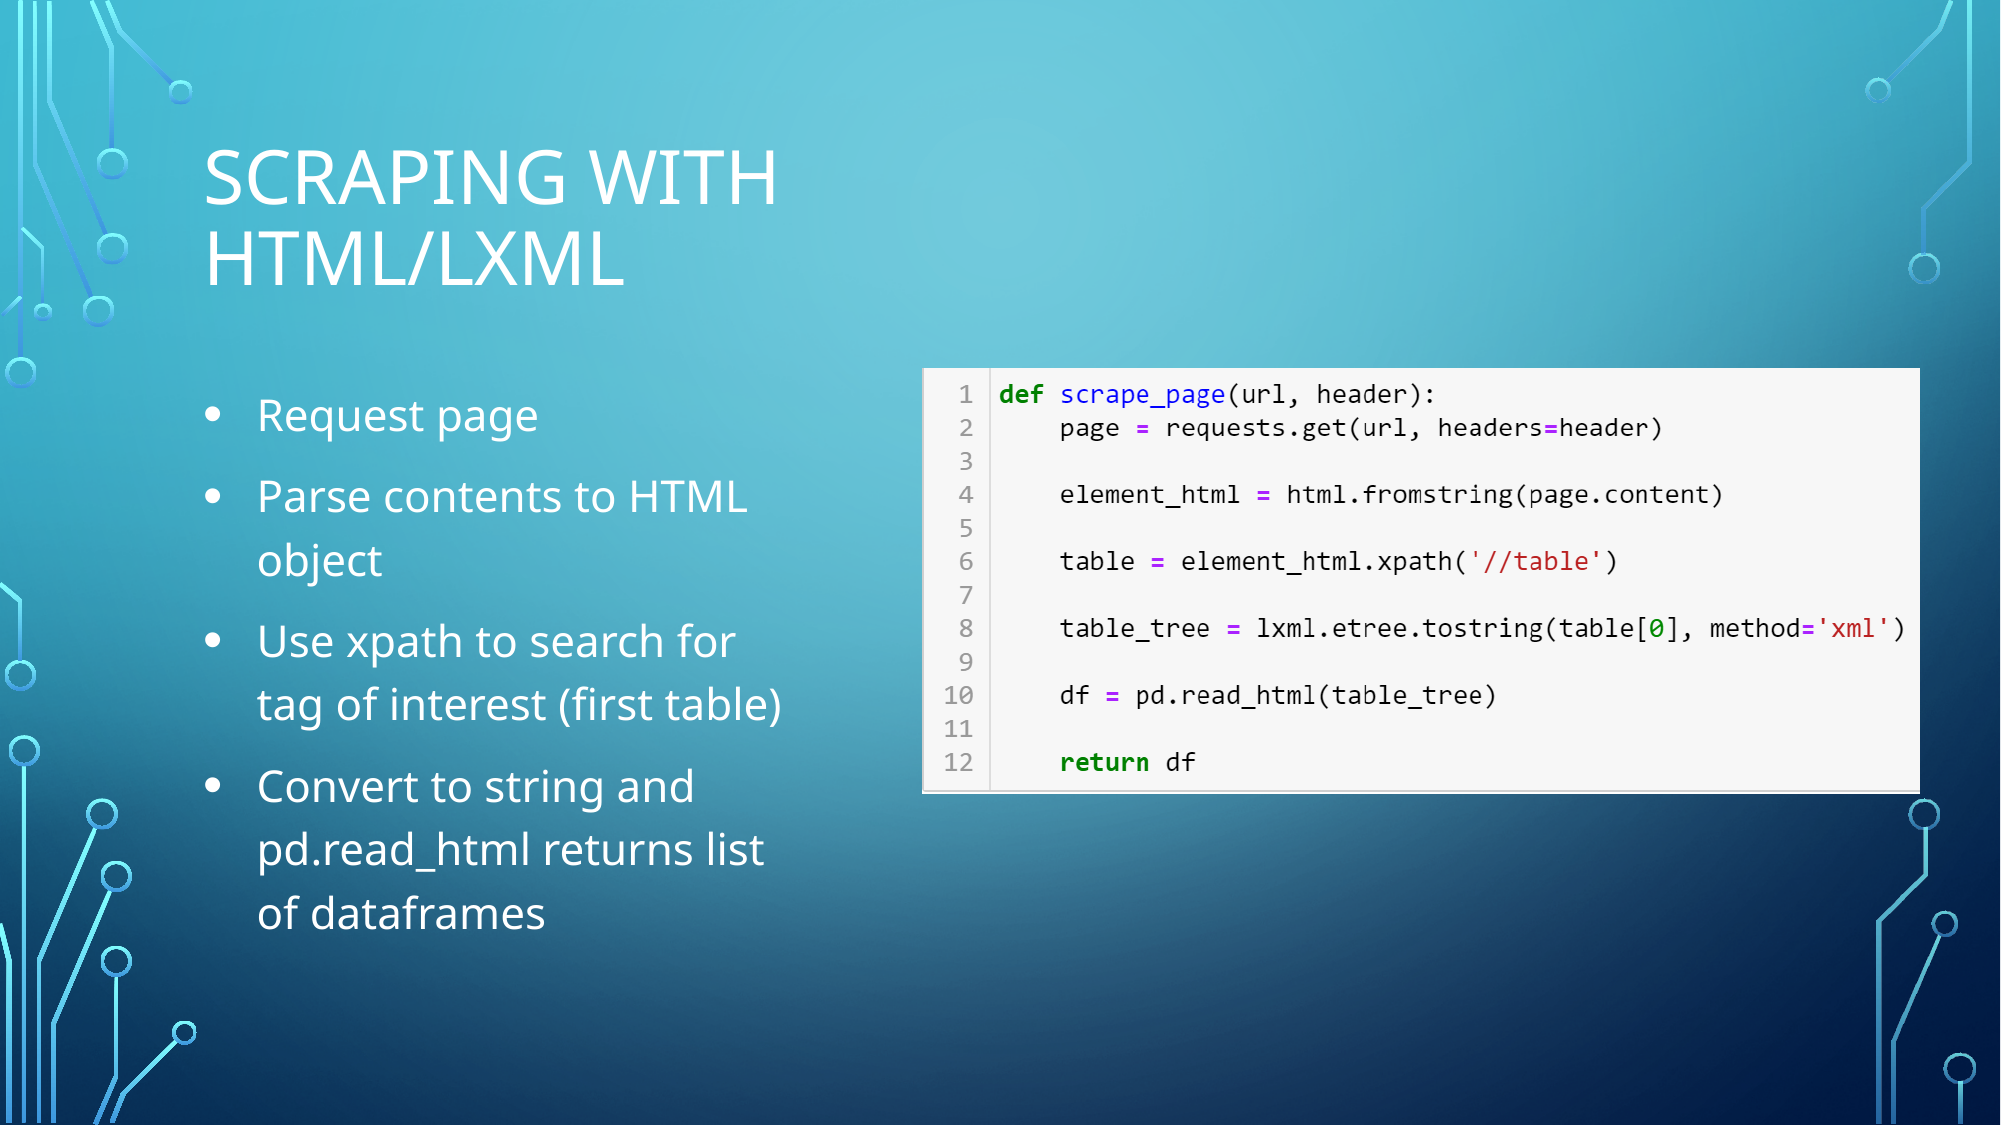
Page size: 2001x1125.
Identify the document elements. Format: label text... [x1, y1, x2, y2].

title Scraping with HTML/Lxml [188, 40, 821, 310]
list Request page Parse contents to HTML object Use xpath to search for tag of interest (first table) Convert to string and pd.read_html returns list of dataframes [188, 369, 821, 950]
picture [922, 368, 1921, 795]
